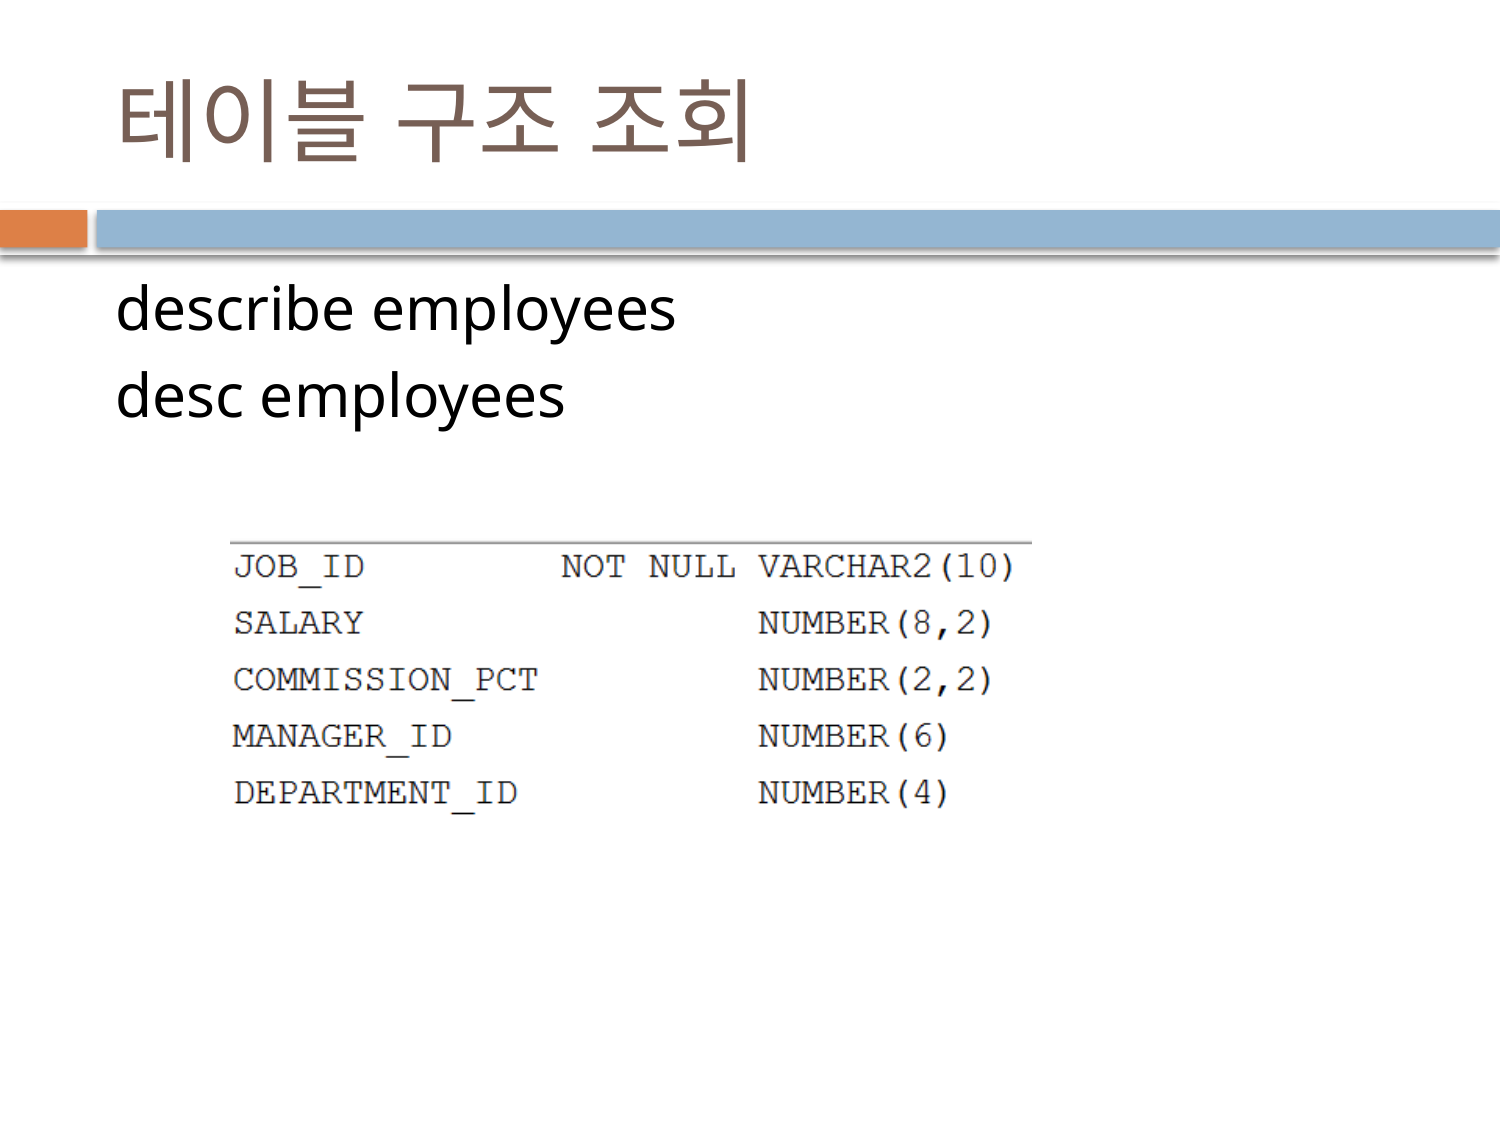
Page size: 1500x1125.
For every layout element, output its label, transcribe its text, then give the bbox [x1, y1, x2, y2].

list describe employees desc employees [100, 262, 1438, 1000]
picture [229, 538, 1033, 835]
title 테이블 구조 조회 [100, 37, 1438, 200]
